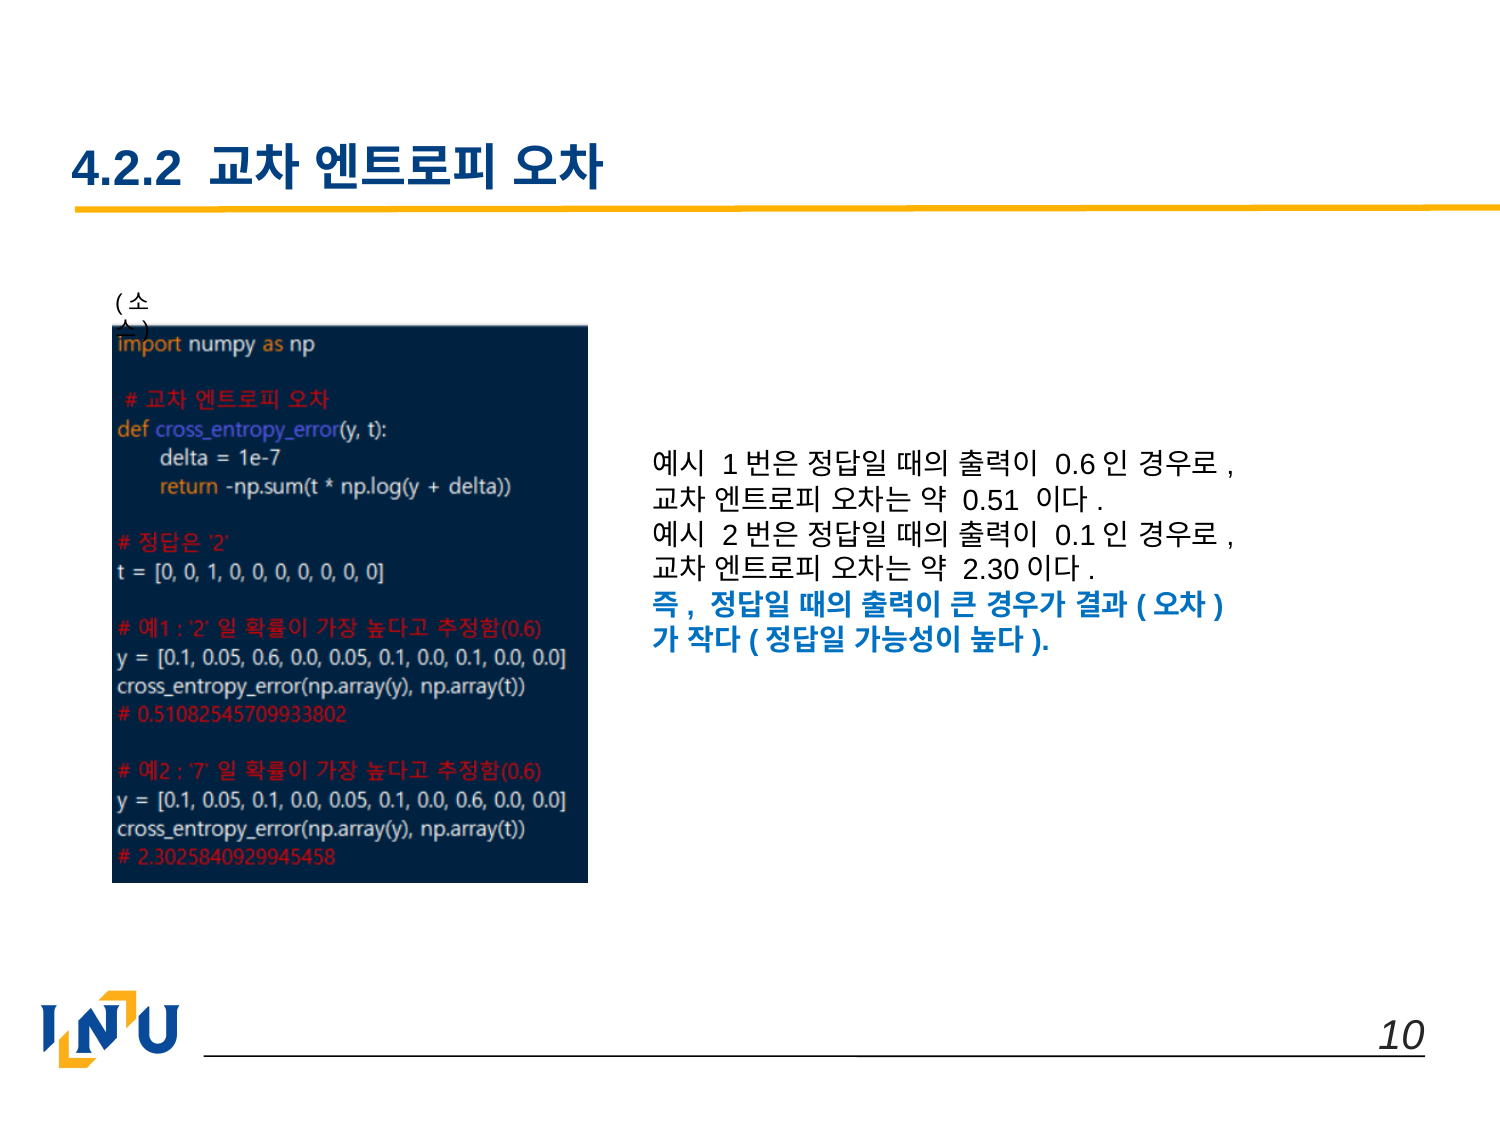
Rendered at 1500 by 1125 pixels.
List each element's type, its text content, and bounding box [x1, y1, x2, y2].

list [111, 322, 588, 883]
text_box 예시 1번은 정답일 때의 출력이 0.6인 경우로, 교차 엔트로피 오차는 약 0.51 이다. 예시 2번은 정답일 때의 출력이 0.1인 경우로, 교차 엔트로피 오차는 약 2.30이다. 즉, 정답일 때의 출력이 큰 경우가 결과(오차)가 작다(정답일 가능성이 높다). [637, 438, 1252, 664]
text_box (소스) [100, 279, 195, 350]
title 4.2.2 교차 엔트로피 오차 [56, 65, 1426, 204]
picture [24, 966, 188, 1090]
slide_number 10 [1112, 999, 1440, 1057]
